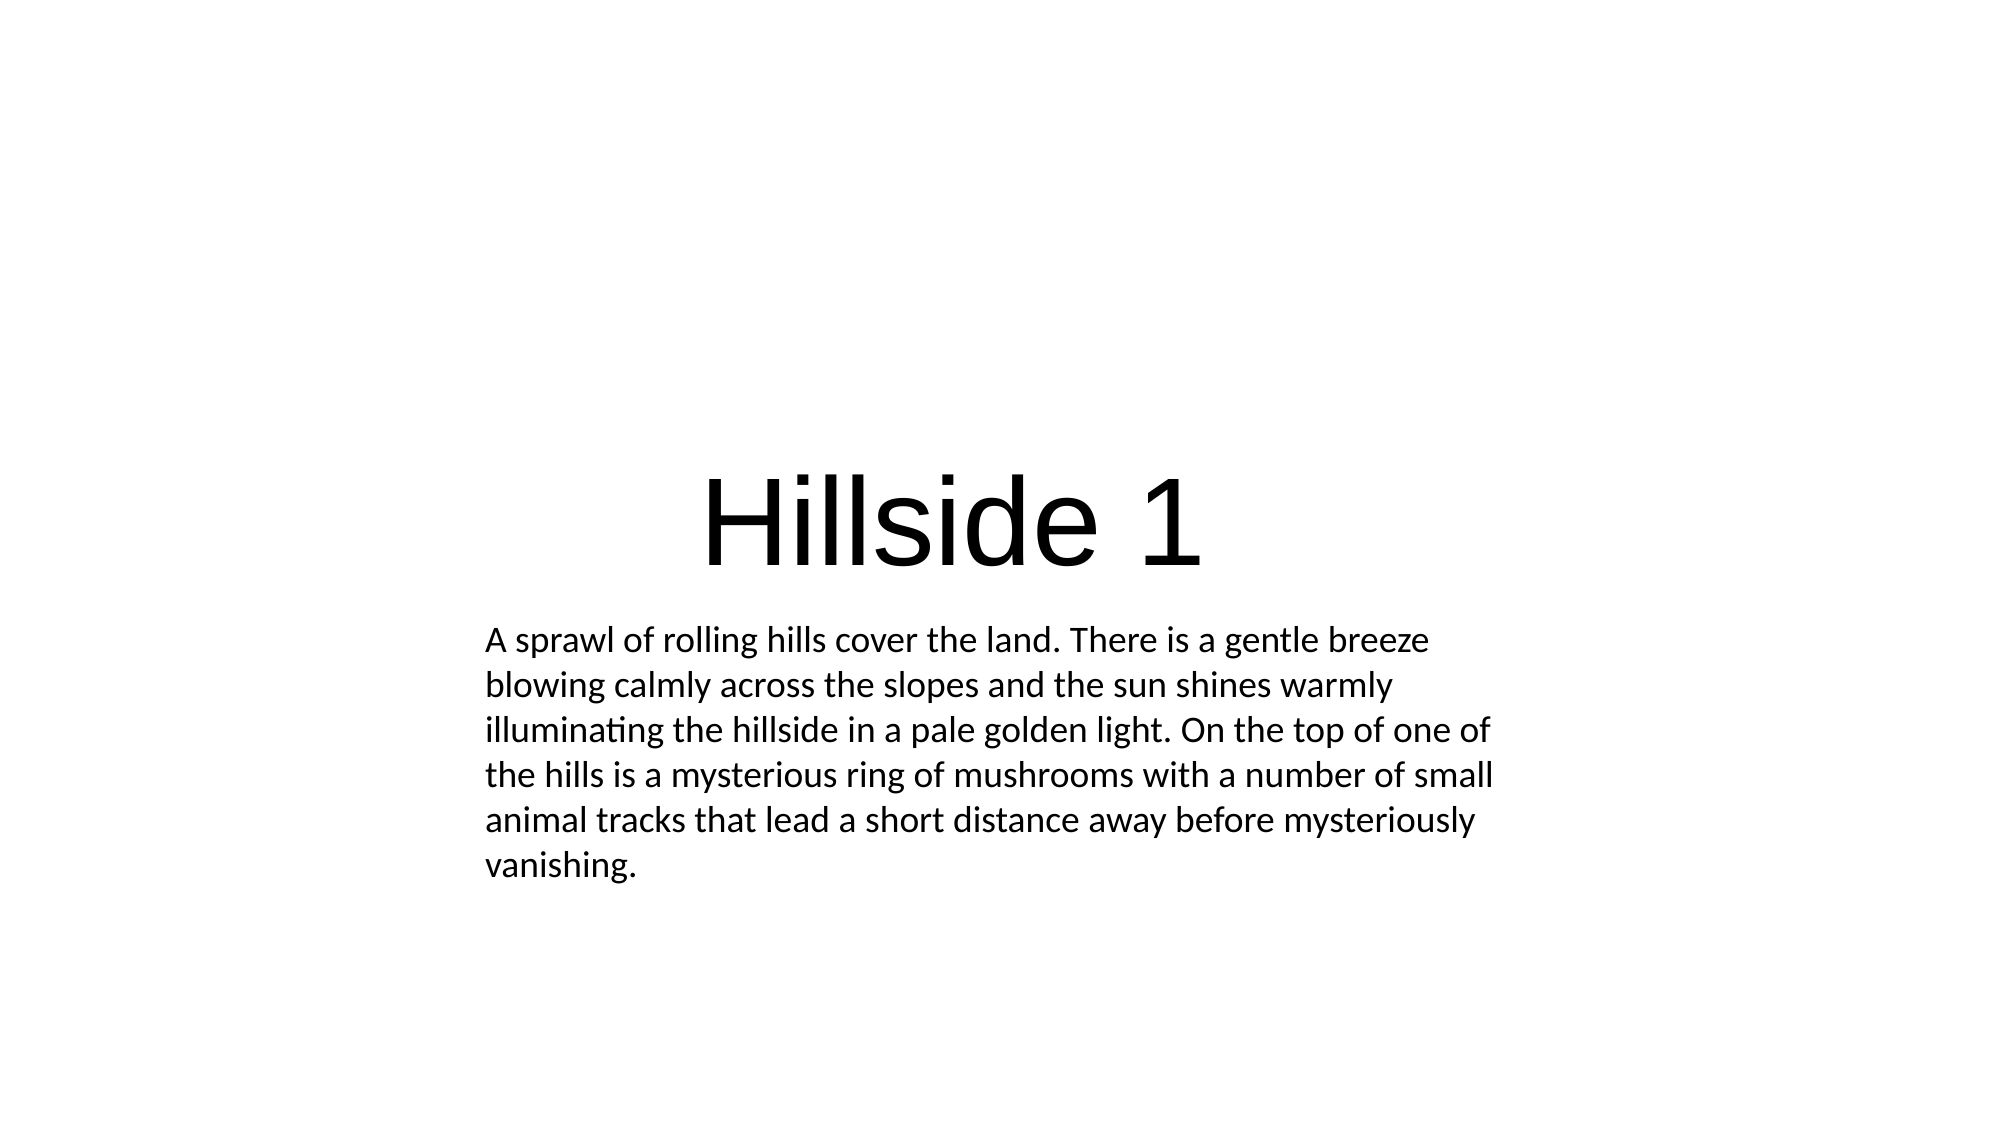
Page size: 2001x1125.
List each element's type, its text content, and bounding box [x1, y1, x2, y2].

text_box Hillside 1 [684, 450, 1308, 607]
text_box A sprawl of rolling hills cover the land. There is a gentle breeze blowing calmly across the slopes and the sun shines warmly illuminating the hillside in a pale golden light. On the top of one of the hills is a mysterious ring of mushrooms with a number of small animal tracks that lead a short distance away before mysteriously vanishing. [470, 607, 1522, 893]
